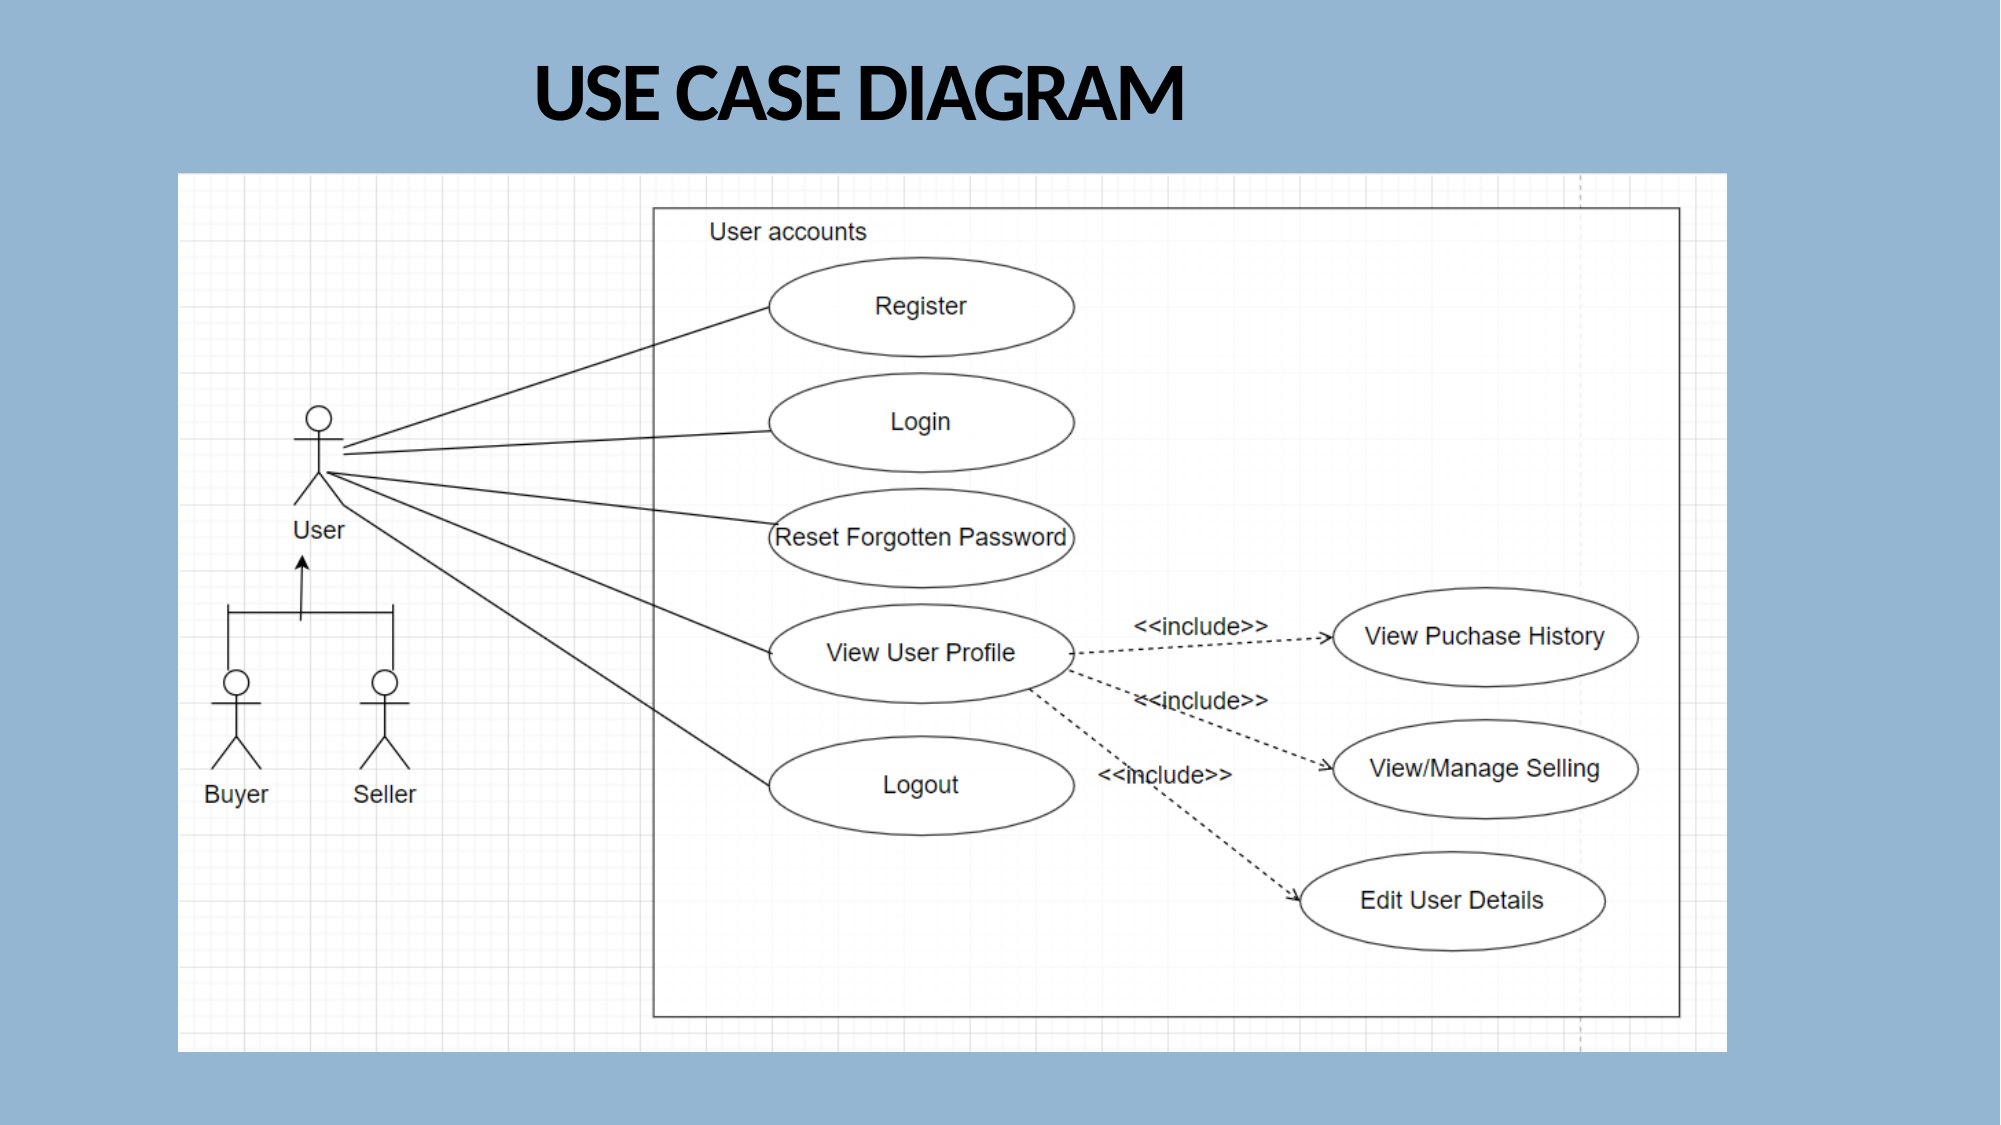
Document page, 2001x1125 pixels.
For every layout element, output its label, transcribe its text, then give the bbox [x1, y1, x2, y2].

picture [177, 173, 1727, 1052]
title USE CASE DIAGRAM [518, 30, 1308, 144]
